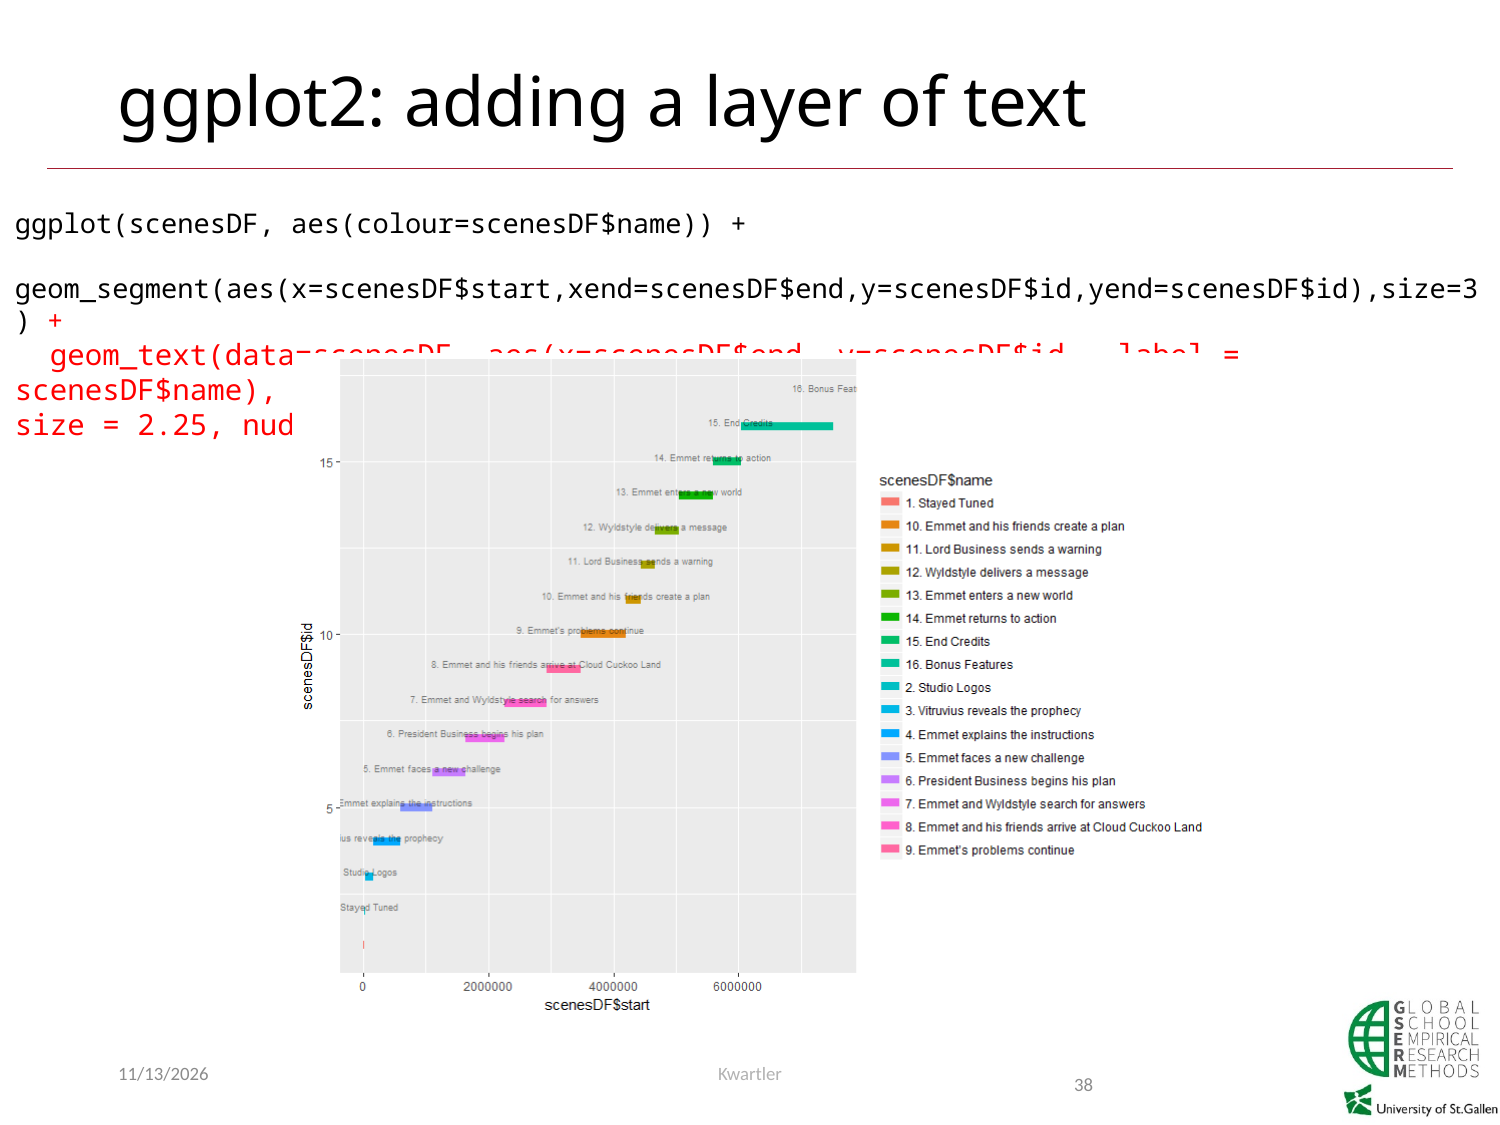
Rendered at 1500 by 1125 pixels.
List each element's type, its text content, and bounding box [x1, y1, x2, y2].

picture [292, 353, 1208, 1016]
picture [1342, 992, 1500, 1125]
text_box ggplot(scenesDF, aes(colour=scenesDF$name)) + geom_segment(aes(x=scenesDF$start,xend=scenesDF$end,y=scenesDF$id,yend=scenesDF$id),size=3) + geom_text(data=scenesDF, aes(x=scenesDF$end, y=scenesDF$id, label = scenesDF$name), size = 2.25, nudge_y = 1.15,color = 'black', alpha = 0.5) [0, 198, 1500, 449]
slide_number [103, 1042, 441, 1103]
title ggplot2: adding a layer of text [103, 59, 1397, 157]
slide_number 38 [1059, 1042, 1200, 1103]
footer Kwartler [496, 1042, 1004, 1103]
